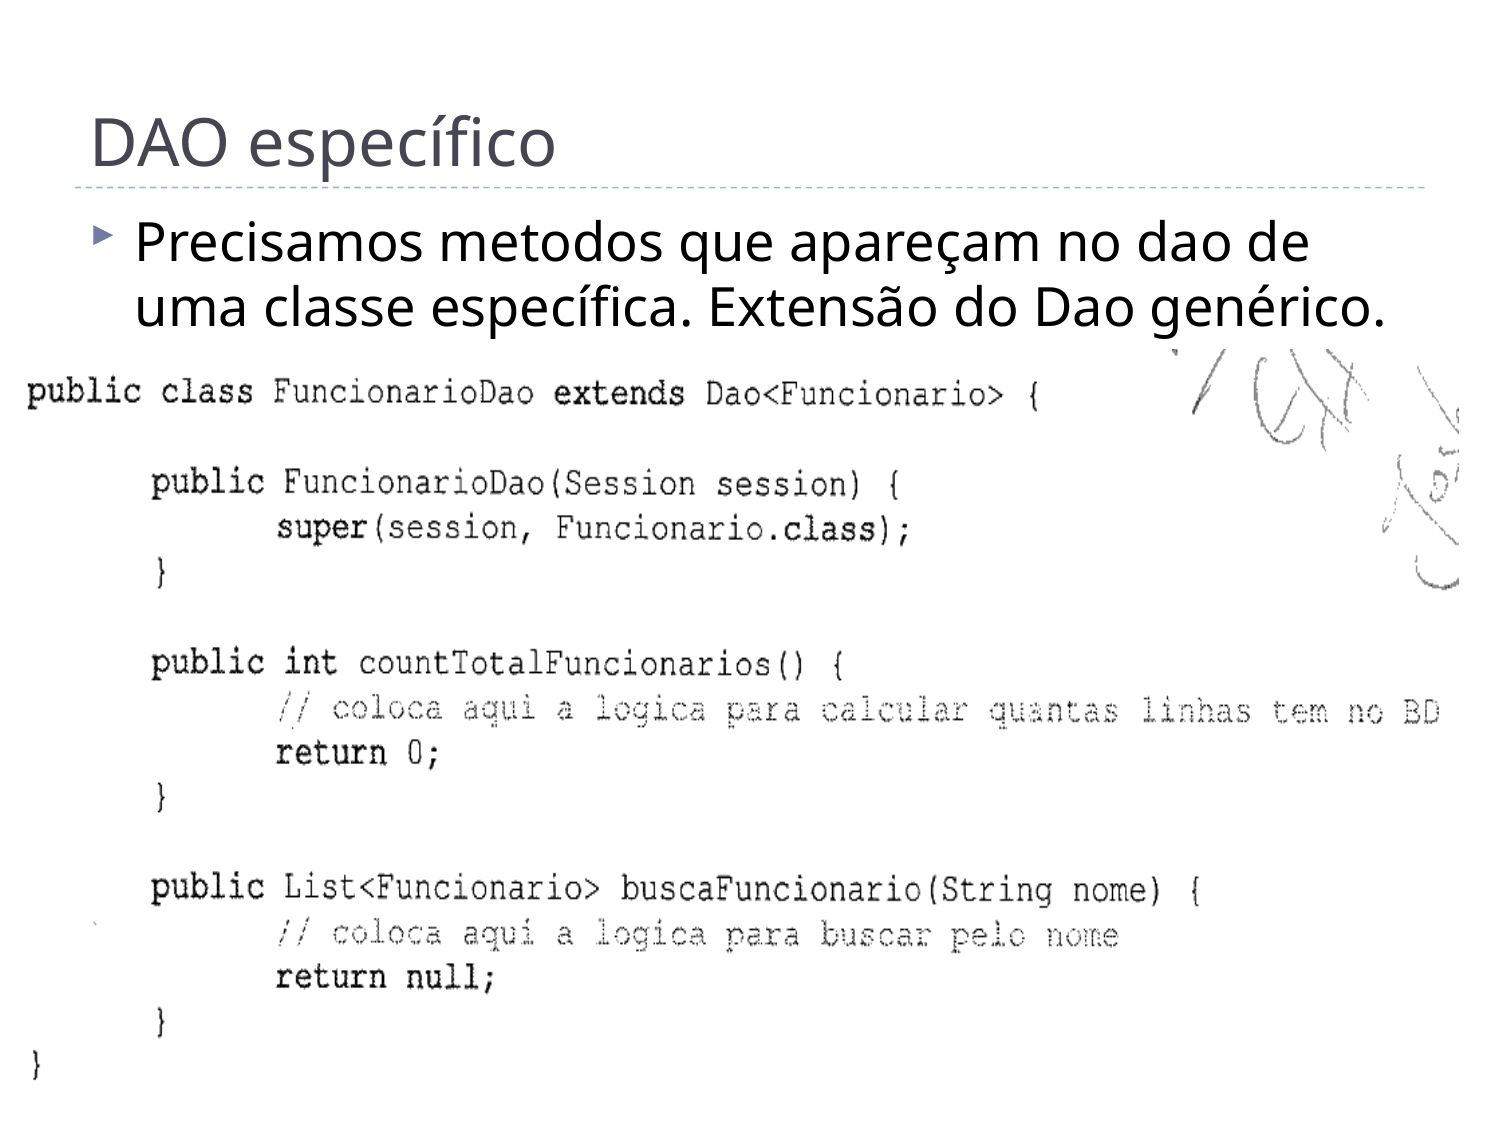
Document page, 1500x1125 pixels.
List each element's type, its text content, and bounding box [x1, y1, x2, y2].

list Precisamos metodos que apareçam no dao de uma classe específica. Extensão do Dao genérico. [75, 200, 1425, 349]
title DAO específico [75, 24, 1425, 188]
picture [0, 349, 1459, 1095]
